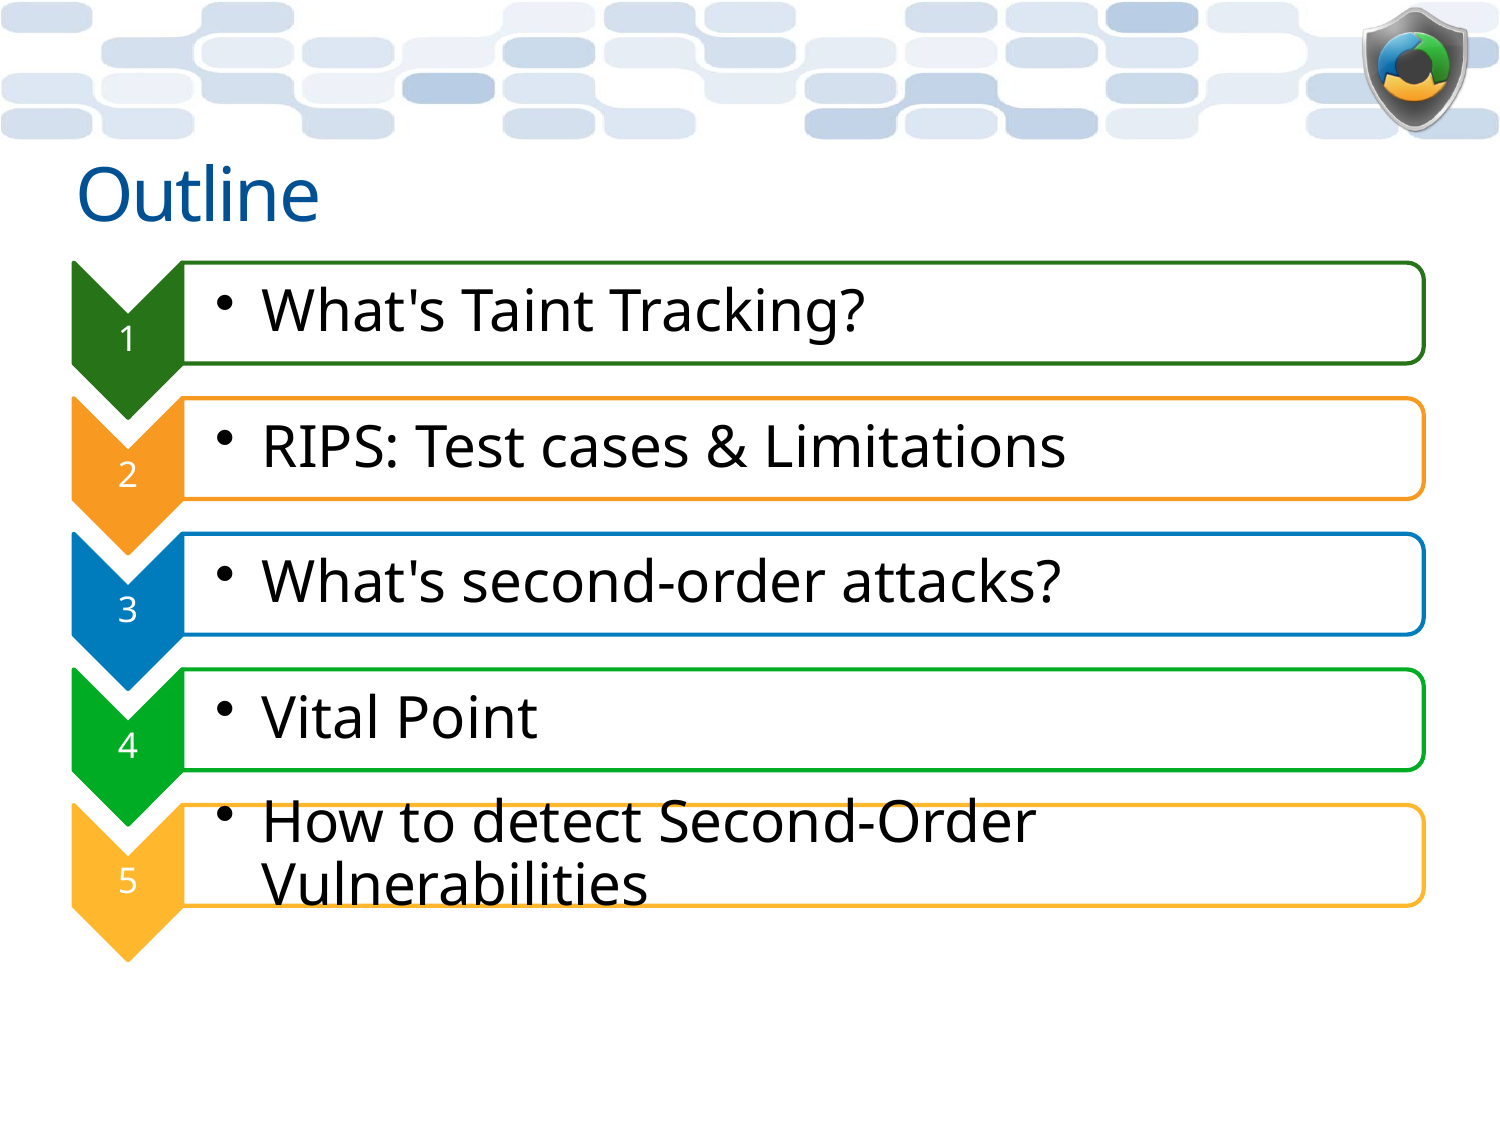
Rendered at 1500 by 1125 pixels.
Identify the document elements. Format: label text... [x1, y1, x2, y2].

picture [0, 0, 1500, 140]
title Outline [75, 146, 1425, 238]
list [73, 261, 1424, 961]
